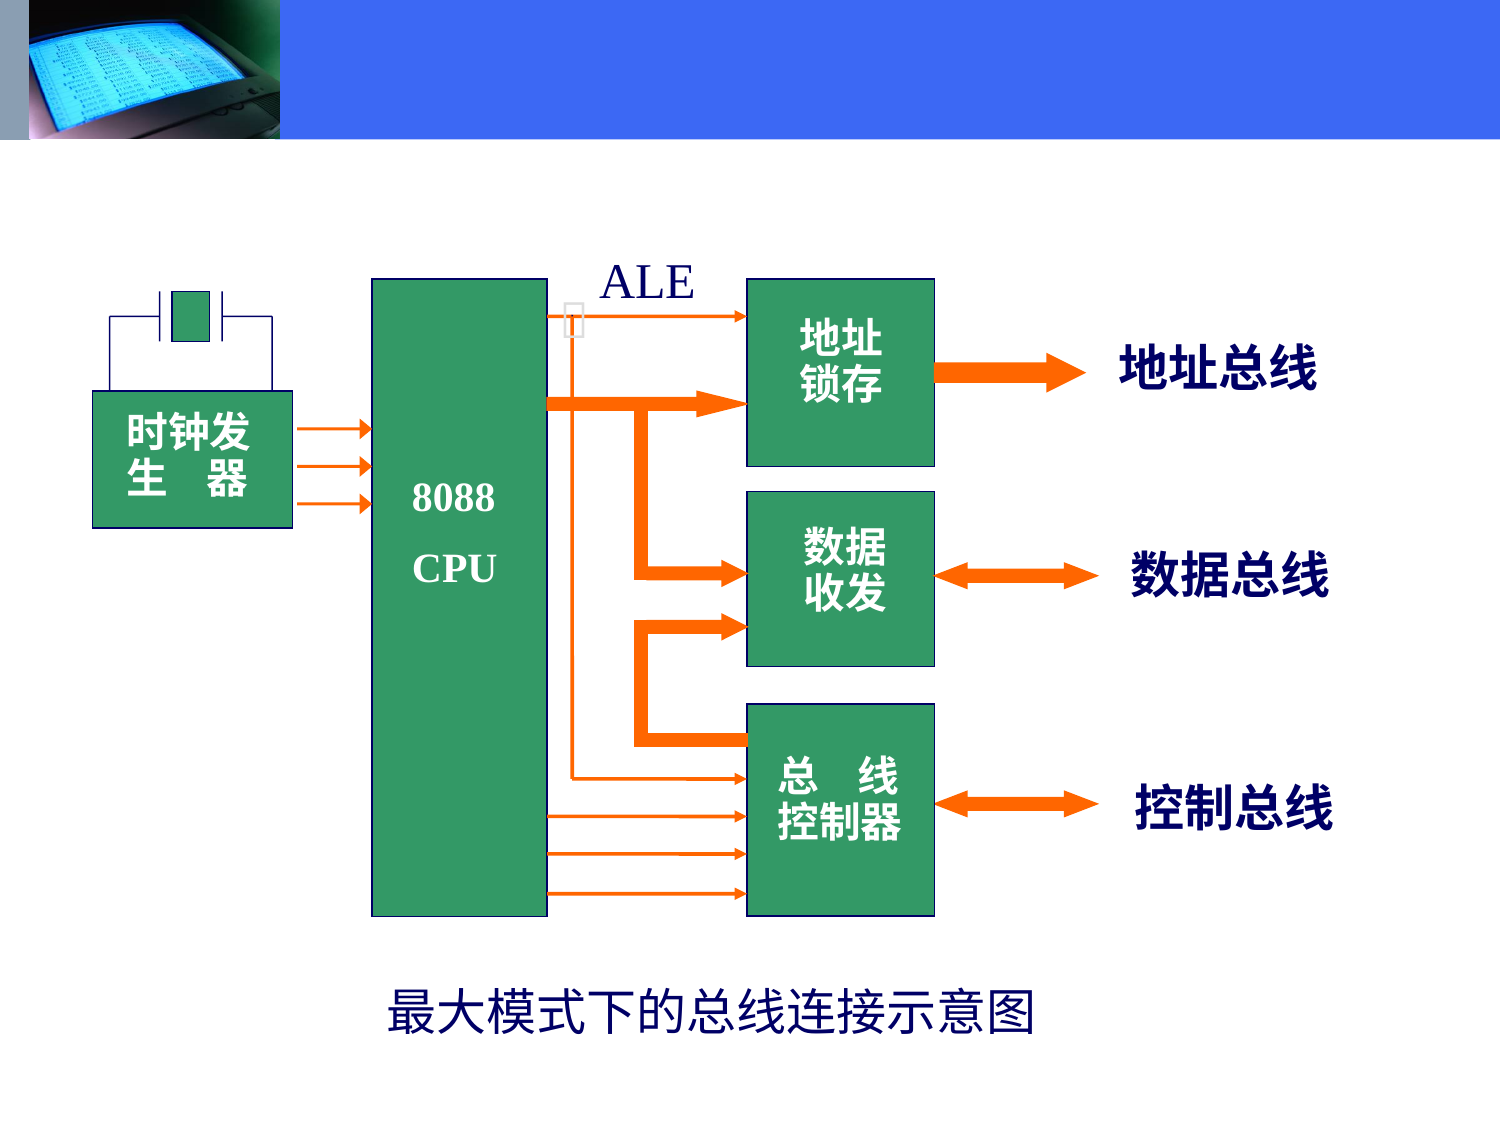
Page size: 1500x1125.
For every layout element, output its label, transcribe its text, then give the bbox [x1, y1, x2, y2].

text_box 总 线 控制器 [762, 763, 948, 850]
text_box [939, 563, 1098, 589]
text_box 数据 收发 [788, 535, 939, 621]
text_box [747, 491, 935, 667]
text_box ALE [584, 241, 735, 317]
text_box 8088 CPU [397, 462, 535, 598]
text_box [297, 493, 373, 515]
text_box 地址总线 [1103, 329, 1429, 405]
text_box [634, 733, 748, 746]
text_box [297, 456, 373, 477]
text_box  [544, 281, 608, 356]
text_box [647, 560, 748, 586]
text_box [747, 703, 935, 917]
text_box [734, 310, 748, 323]
text_box [634, 621, 648, 733]
text_box [547, 847, 748, 861]
text_box 控制总线 [1120, 768, 1445, 844]
text_box [573, 391, 748, 417]
text_box 数据总线 [1115, 536, 1391, 612]
text_box [547, 397, 572, 411]
text_box [572, 772, 748, 786]
text_box [634, 411, 648, 579]
text_box [297, 418, 373, 440]
text_box 地址 锁存 [784, 326, 935, 412]
text_box [172, 291, 210, 342]
text_box [547, 810, 748, 823]
text_box 时钟发 生 器 [111, 420, 287, 507]
text_box [948, 791, 1098, 817]
picture [29, 0, 280, 139]
text_box [372, 278, 548, 917]
text_box [747, 278, 935, 467]
text_box 最大模式下的总线连接示意图 [372, 972, 1052, 1048]
text_box [935, 353, 1085, 392]
text_box [647, 614, 748, 640]
text_box [547, 887, 748, 901]
text_box [92, 390, 293, 529]
